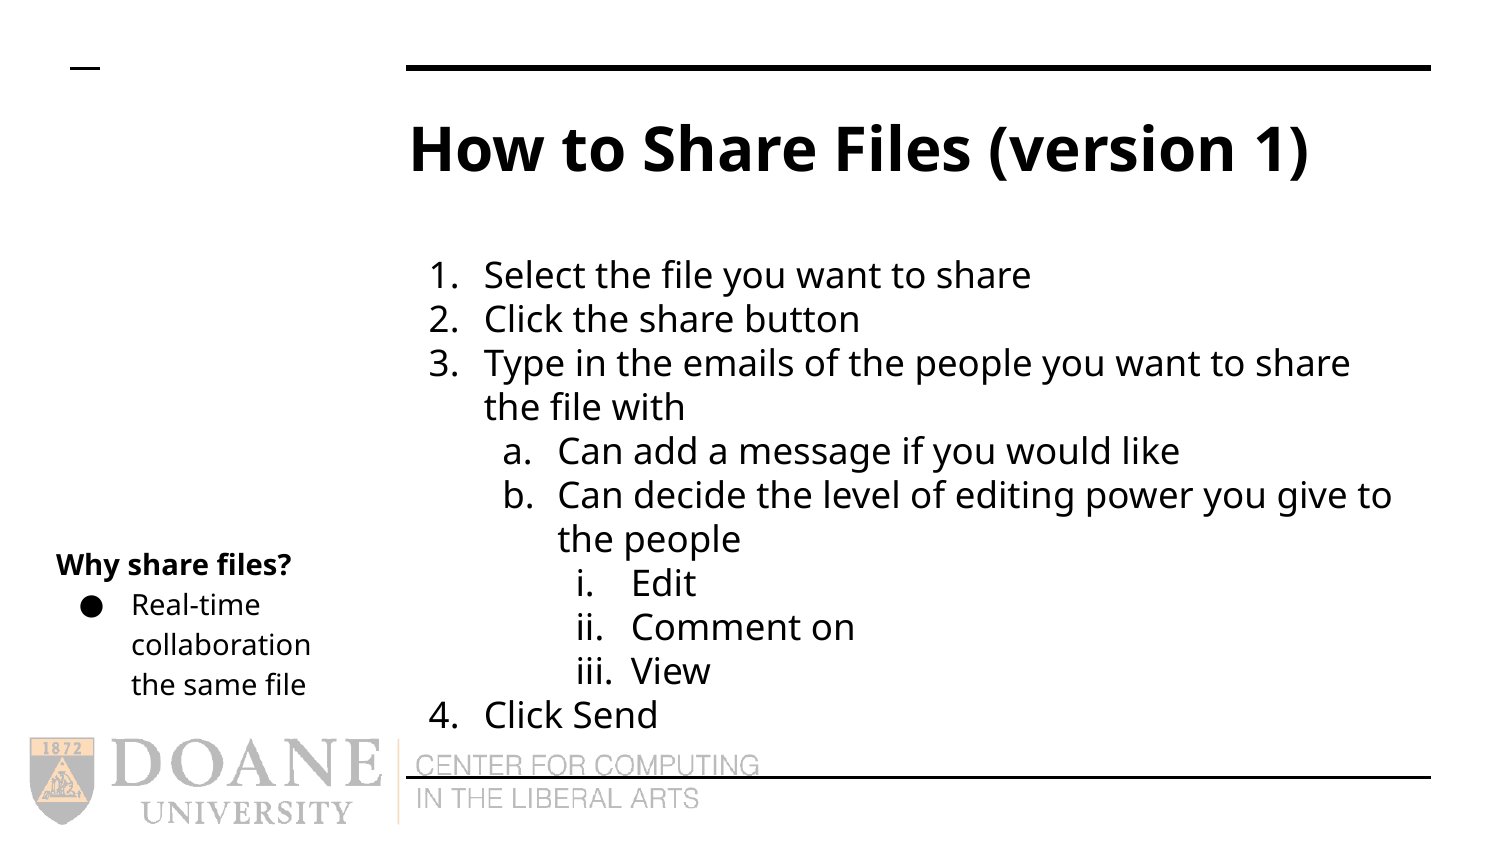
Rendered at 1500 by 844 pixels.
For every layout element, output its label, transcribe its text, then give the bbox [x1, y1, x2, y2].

text_box Why share files? Real-time collaboration the same file [41, 525, 370, 719]
list Select the file you want to share Click the share button Type in the emails of the people you want to share the file with Can add a message if you would like Can decide the level of editing power you give to the people Edit Comment on View Click Send [395, 236, 1433, 754]
title How to Share Files (version 1) [393, 94, 1431, 199]
